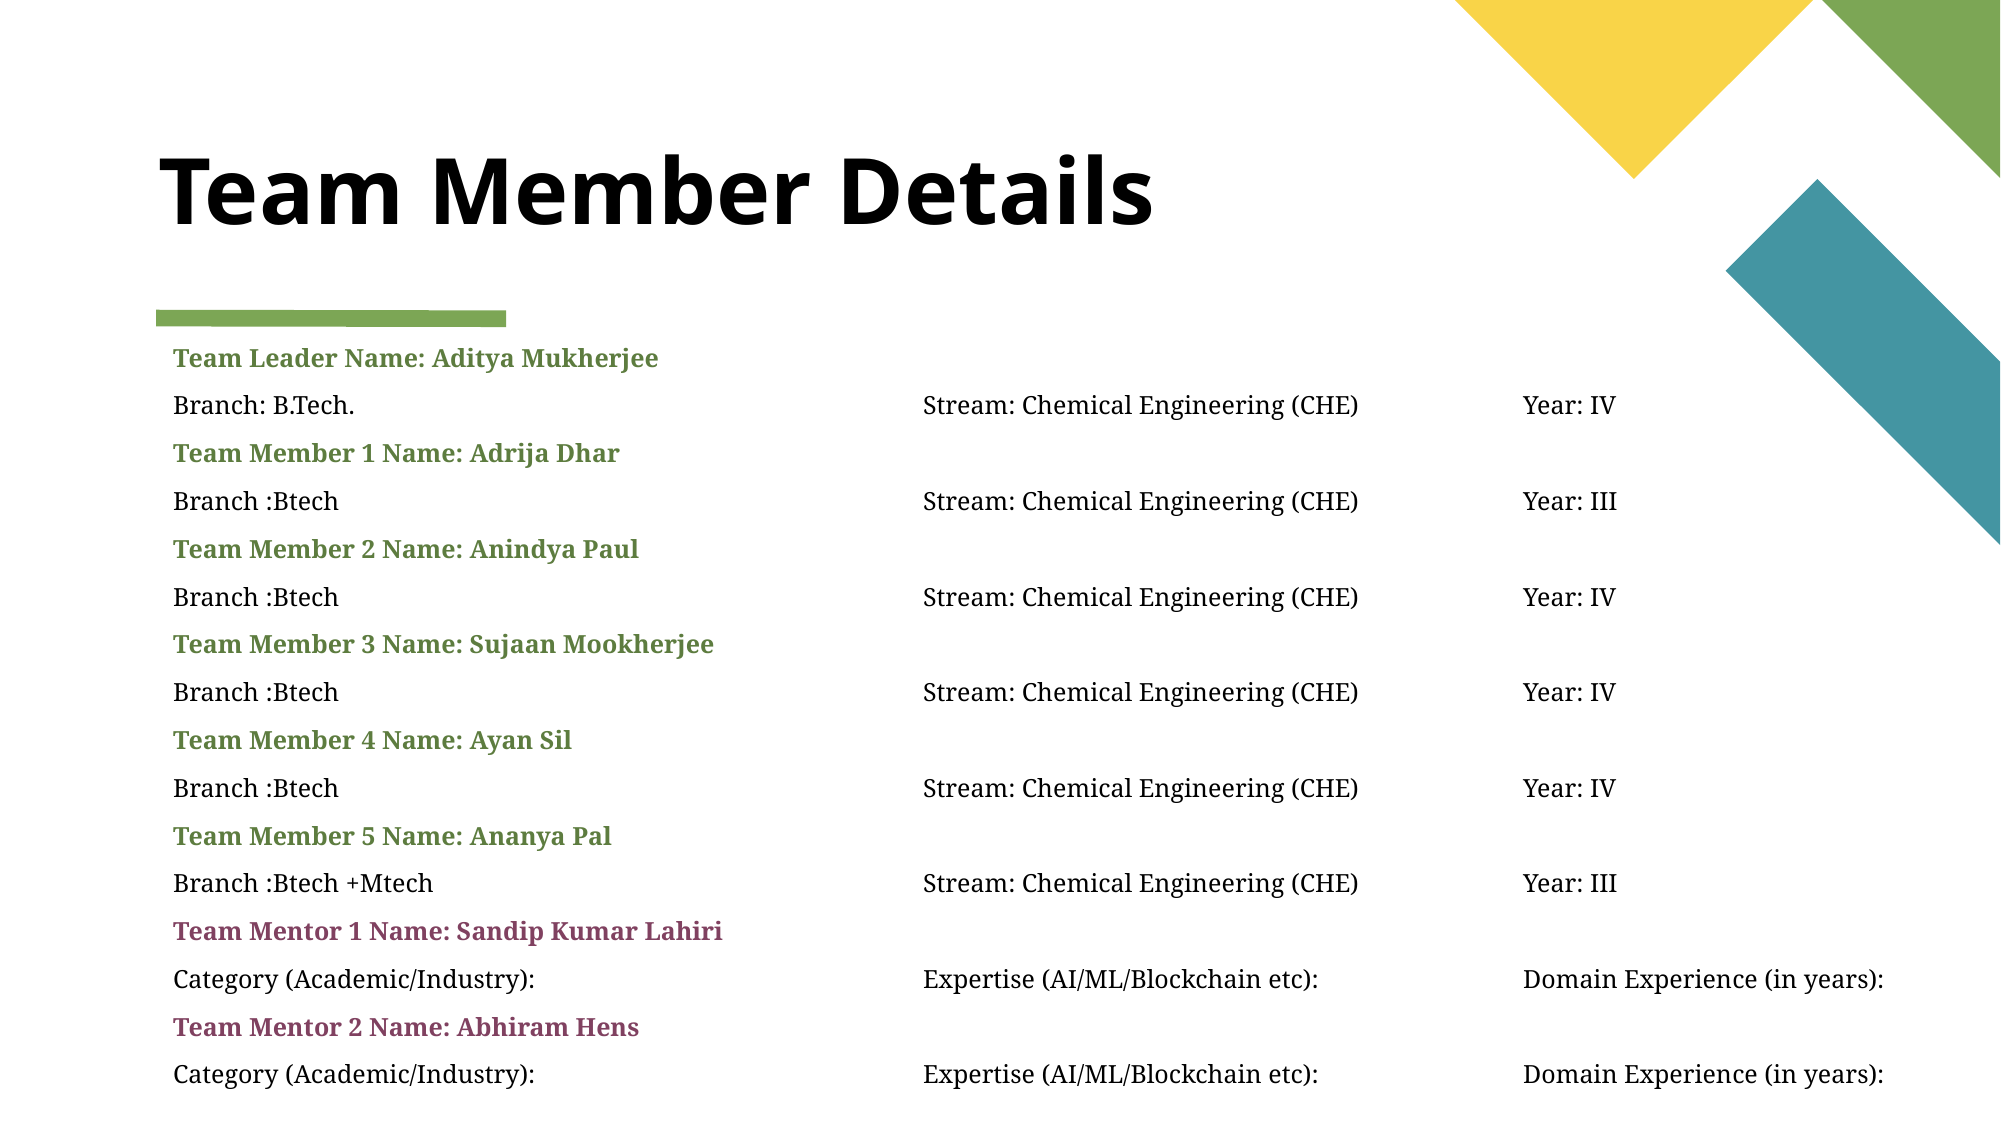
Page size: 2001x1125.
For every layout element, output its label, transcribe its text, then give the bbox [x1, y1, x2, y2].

list Team Leader Name: Aditya Mukherjee Branch: B.Tech. Stream: Chemical Engineering (CHE) Year: IV Team Member 1 Name: Adrija Dhar Branch :Btech Stream: Chemical Engineering (CHE) Year: III Team Member 2 Name: Anindya Paul Branch :Btech Stream: Chemical Engineering (CHE) Year: IV Team Member 3 Name: Sujaan Mookherjee Branch :Btech Stream: Chemical Engineering (CHE) Year: IV Team Member 4 Name: Ayan Sil Branch :Btech Stream: Chemical Engineering (CHE) Year: IV Team Member 5 Name: Ananya Pal Branch :Btech +Mtech Stream: Chemical Engineering (CHE) Year: III Team Mentor 1 Name: Sandip Kumar Lahiri Category (Academic/Industry): Expertise (AI/ML/Blockchain etc): Domain Experience (in years): Team Mentor 2 Name: Abhiram Hens Category (Academic/Industry): Expertise (AI/ML/Blockchain etc): Domain Experience (in years): [158, 338, 1987, 1113]
title Team Member Details [158, 144, 1244, 245]
